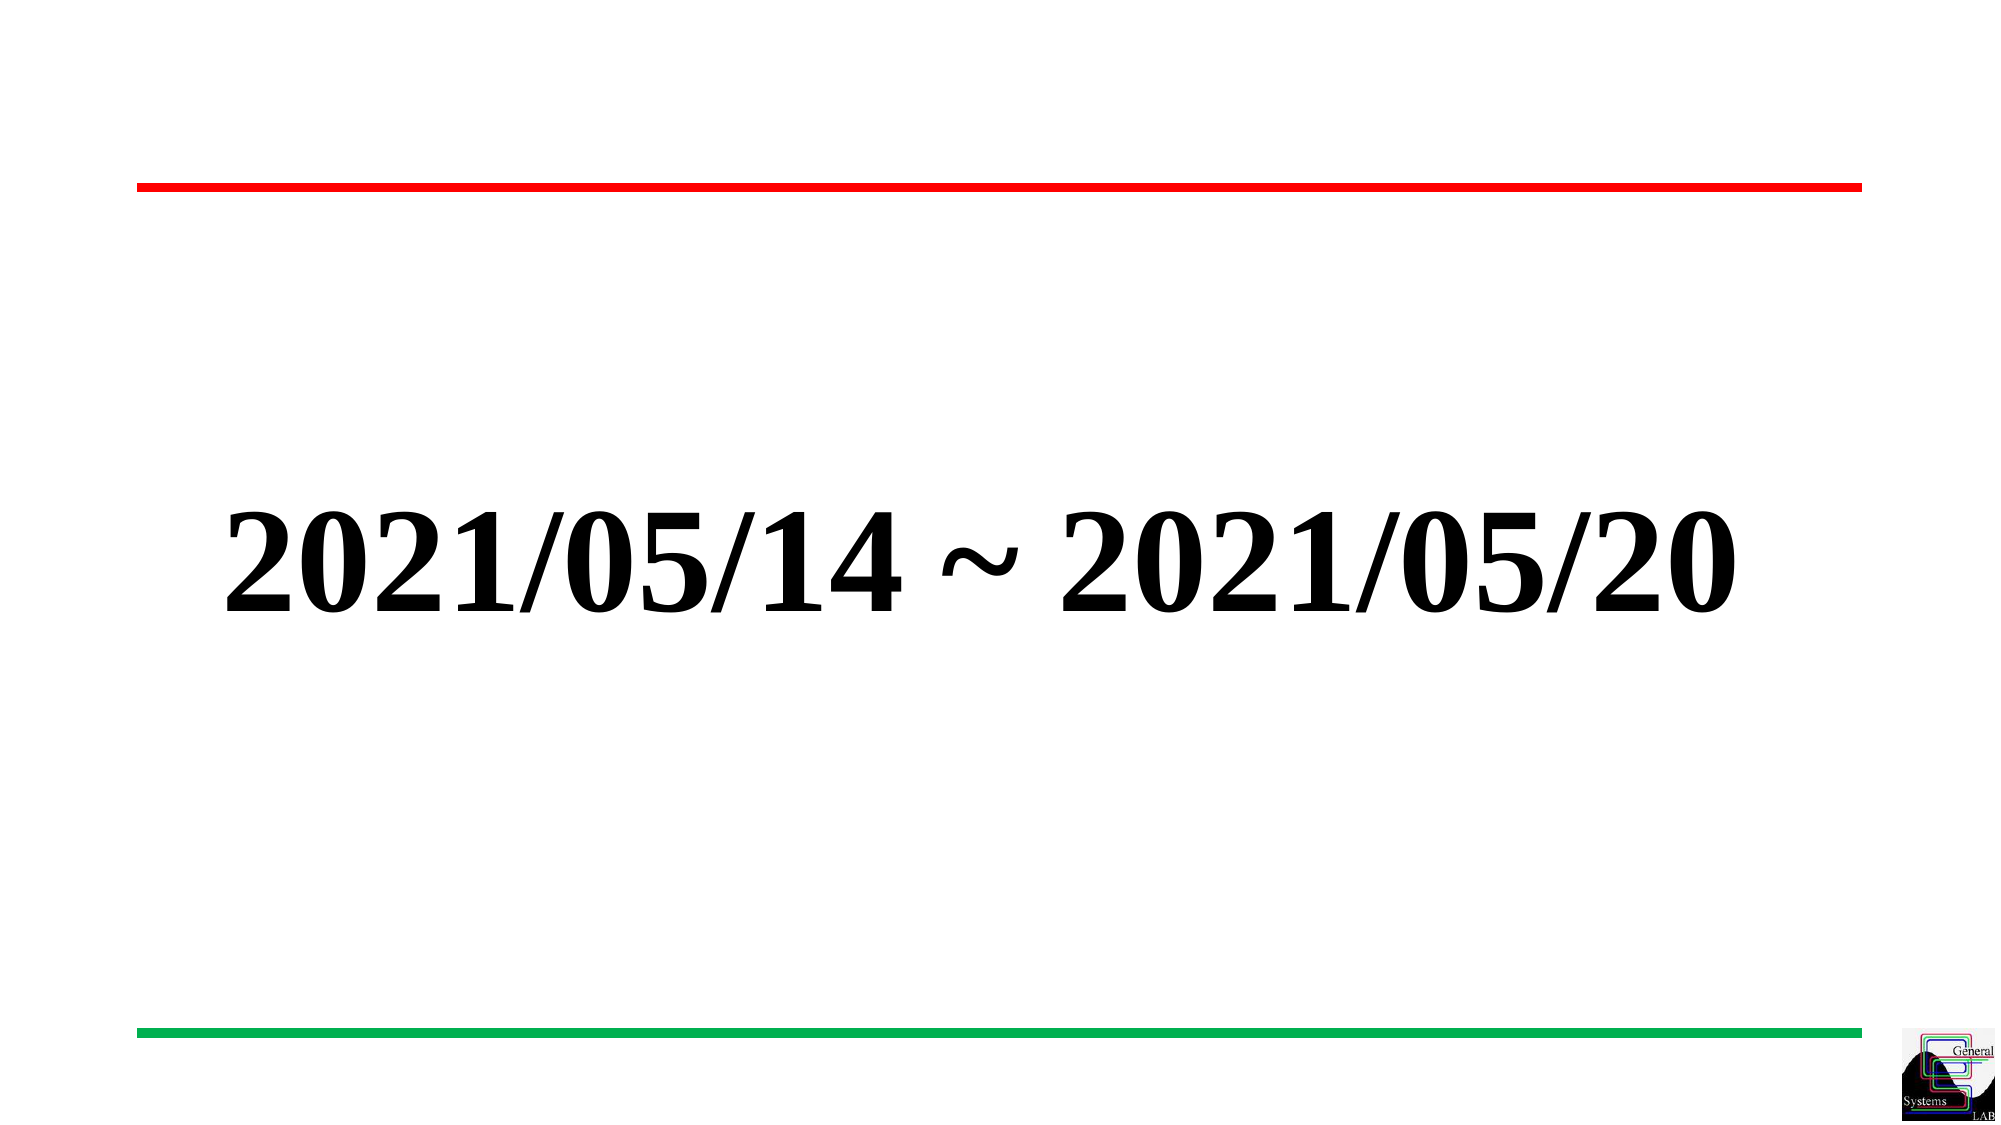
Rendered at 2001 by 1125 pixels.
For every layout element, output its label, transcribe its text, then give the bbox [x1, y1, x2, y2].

picture [1902, 1028, 1995, 1121]
title 2021/05/14 ~ 2021/05/20 [137, 369, 1863, 756]
